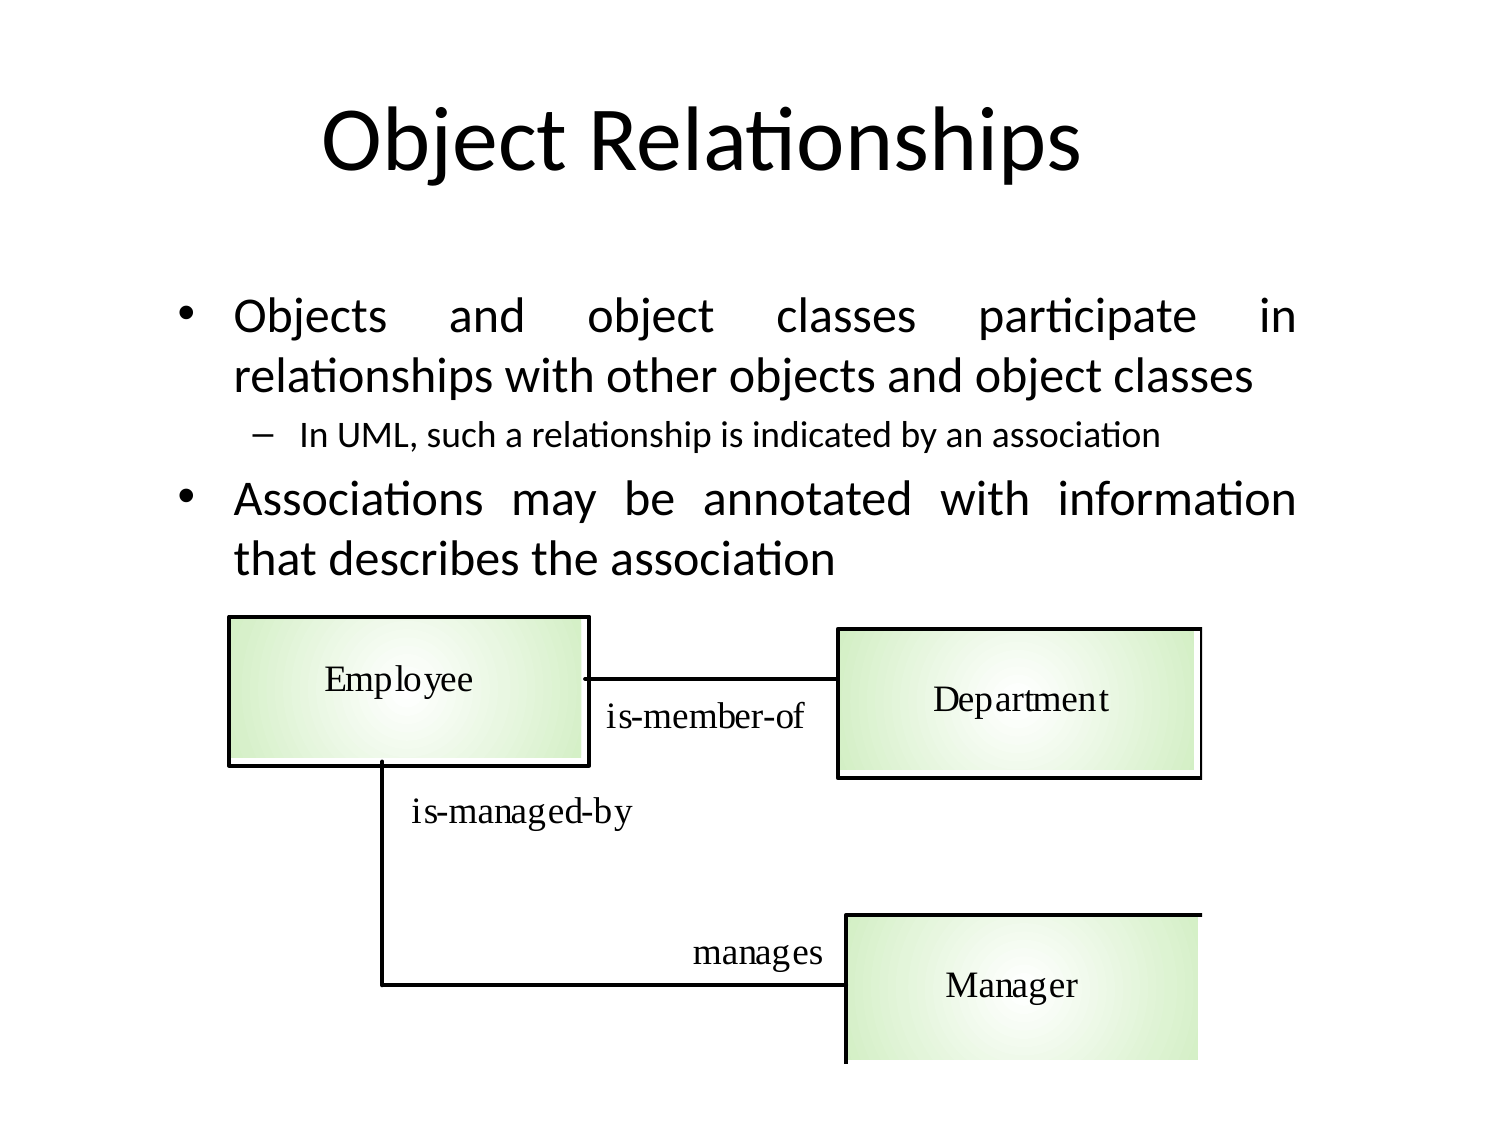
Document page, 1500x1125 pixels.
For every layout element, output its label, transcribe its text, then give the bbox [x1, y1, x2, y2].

list Objects and object classes participate in relationships with other objects and object classes In UML, such a relationship is indicated by an association Associations may be annotated with information that describes the association [162, 275, 1313, 953]
title Object Relationships [62, 43, 1343, 225]
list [224, 612, 1207, 1069]
